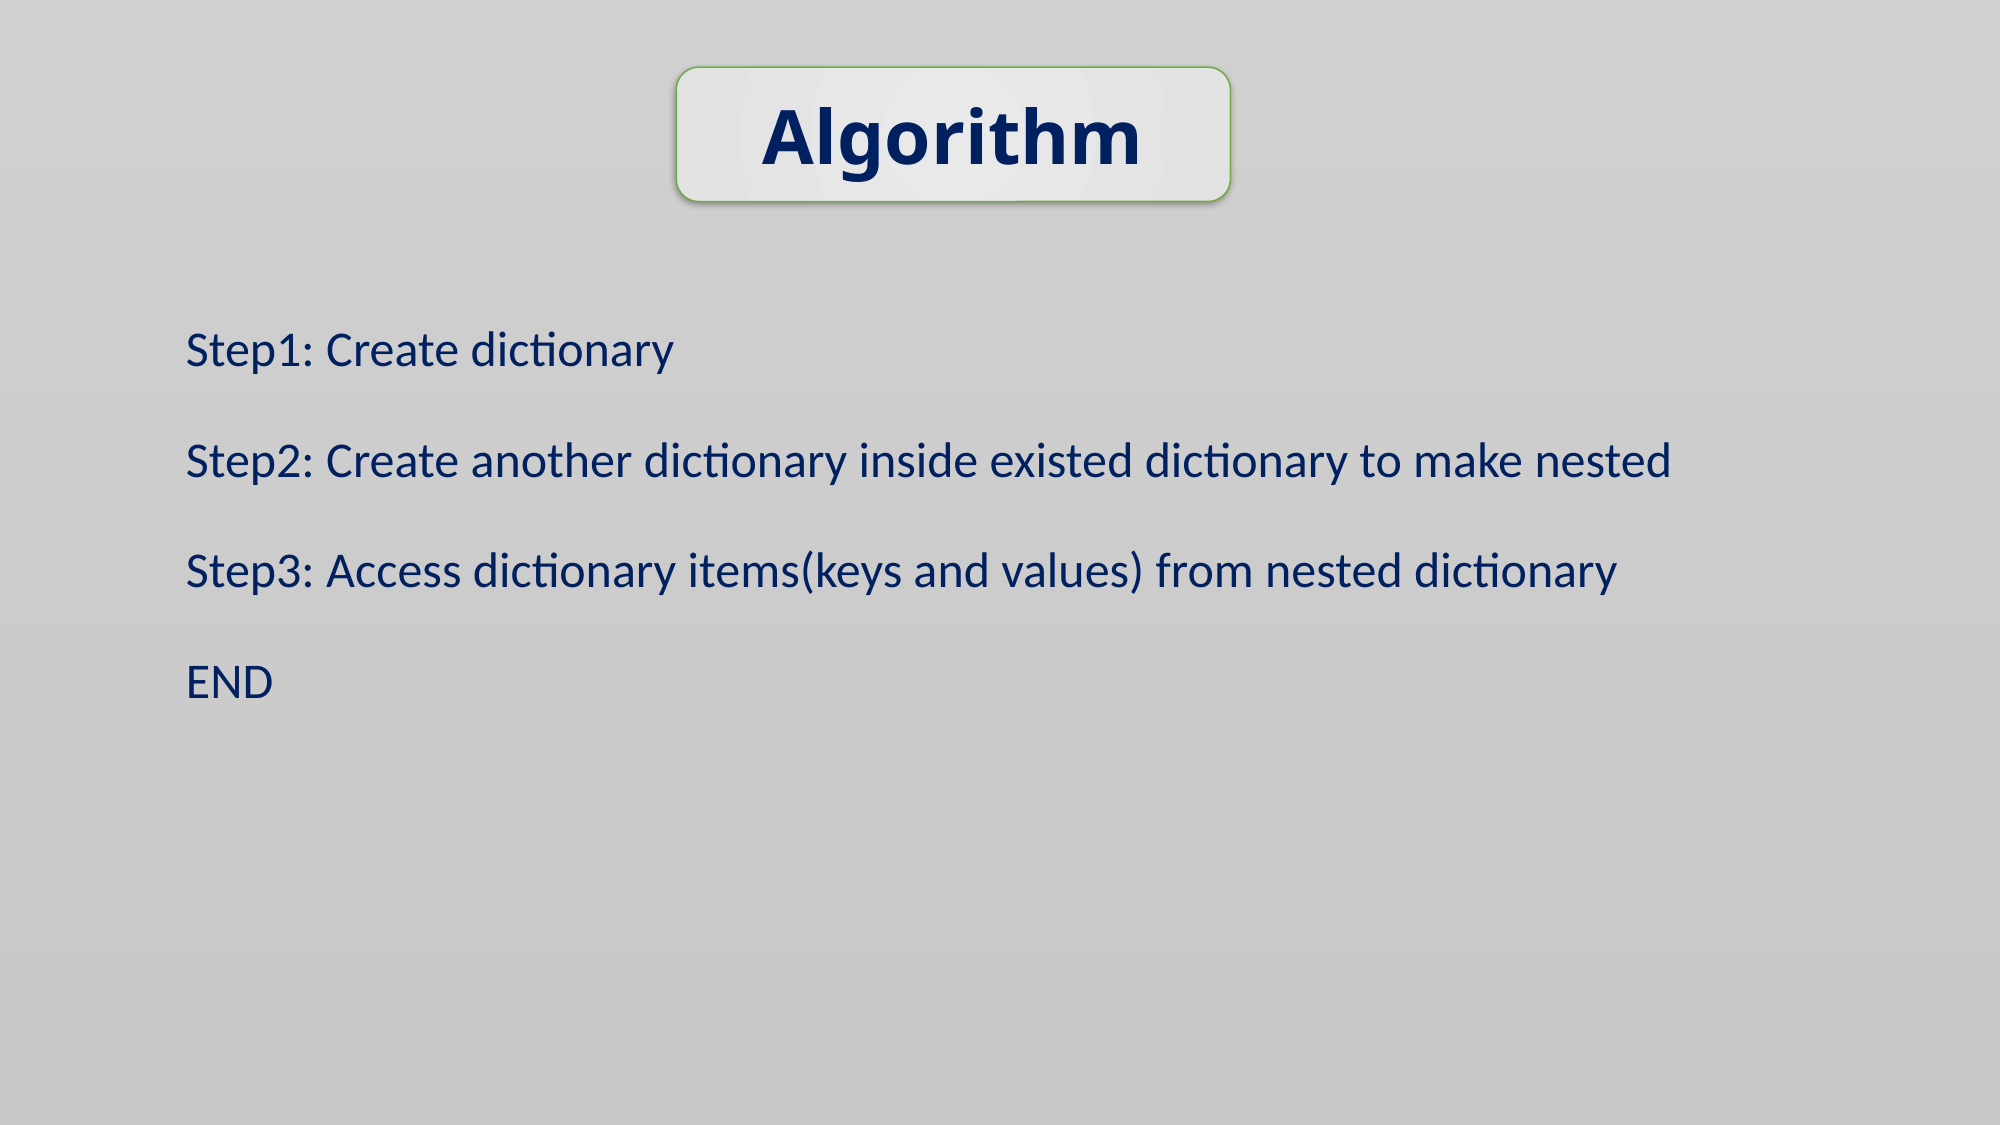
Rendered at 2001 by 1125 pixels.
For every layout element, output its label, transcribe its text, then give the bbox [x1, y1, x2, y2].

subtitle Step1: Create dictionary Step2: Create another dictionary inside existed dictionary to make nested Step3: Access dictionary items(keys and values) from nested dictionary END [185, 286, 1741, 1046]
text_box Algorithm [675, 66, 1232, 203]
